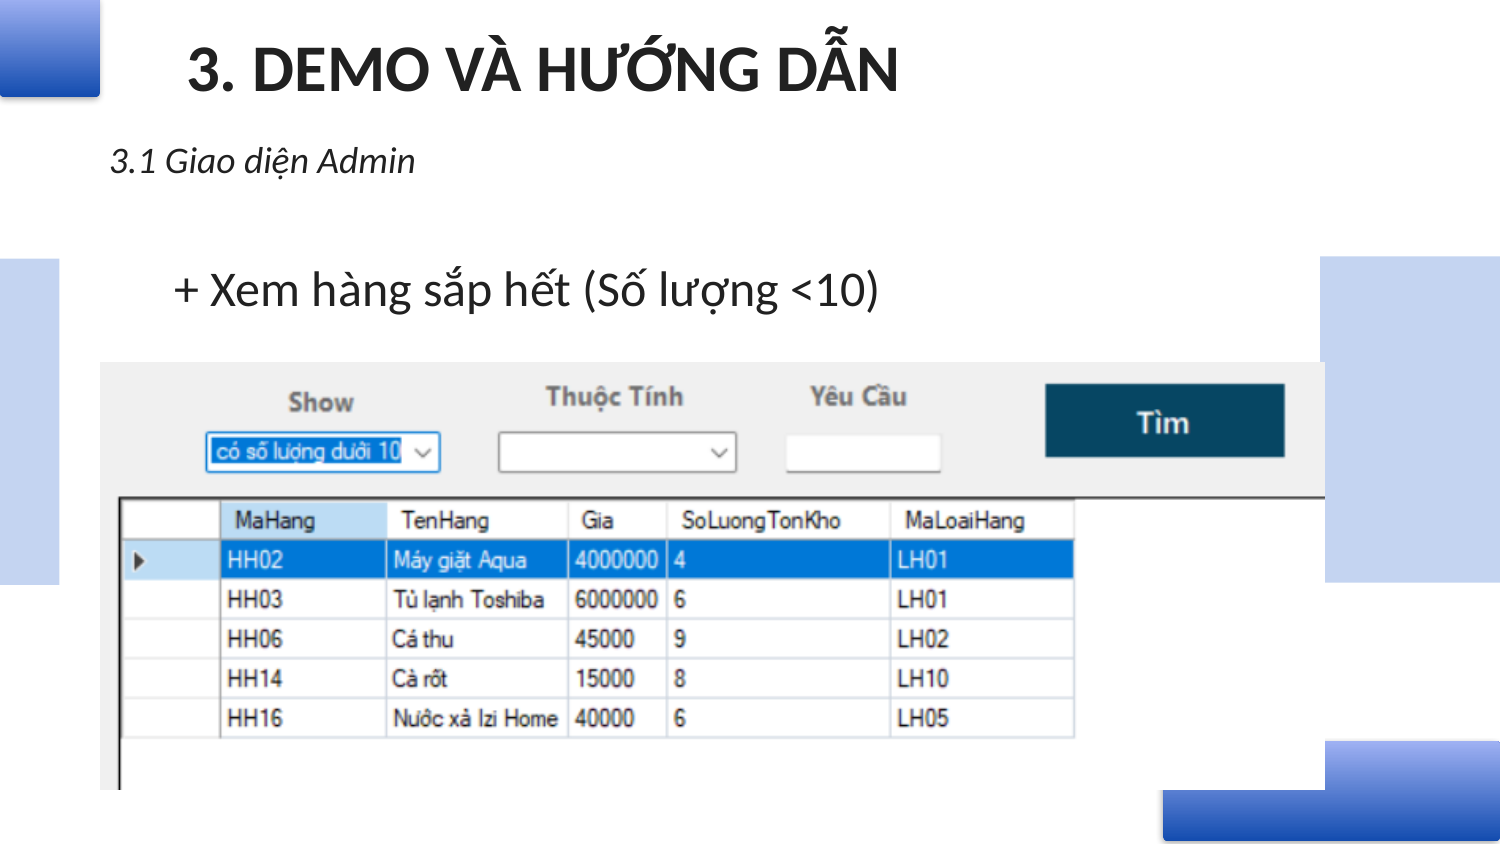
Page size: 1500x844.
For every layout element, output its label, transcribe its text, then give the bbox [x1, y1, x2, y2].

picture [100, 362, 1325, 790]
text_box [0, 258, 60, 585]
text_box [1163, 740, 1500, 842]
subtitle + Xem hàng sắp hết (Số lượng <10) [59, 232, 1049, 624]
title 3. DEMO VÀ HƯỚNG DẪN [171, 9, 1212, 90]
text_box 3.1 Giao diện Admin [0, 114, 536, 222]
text_box [0, 0, 100, 98]
text_box [1320, 256, 1500, 583]
